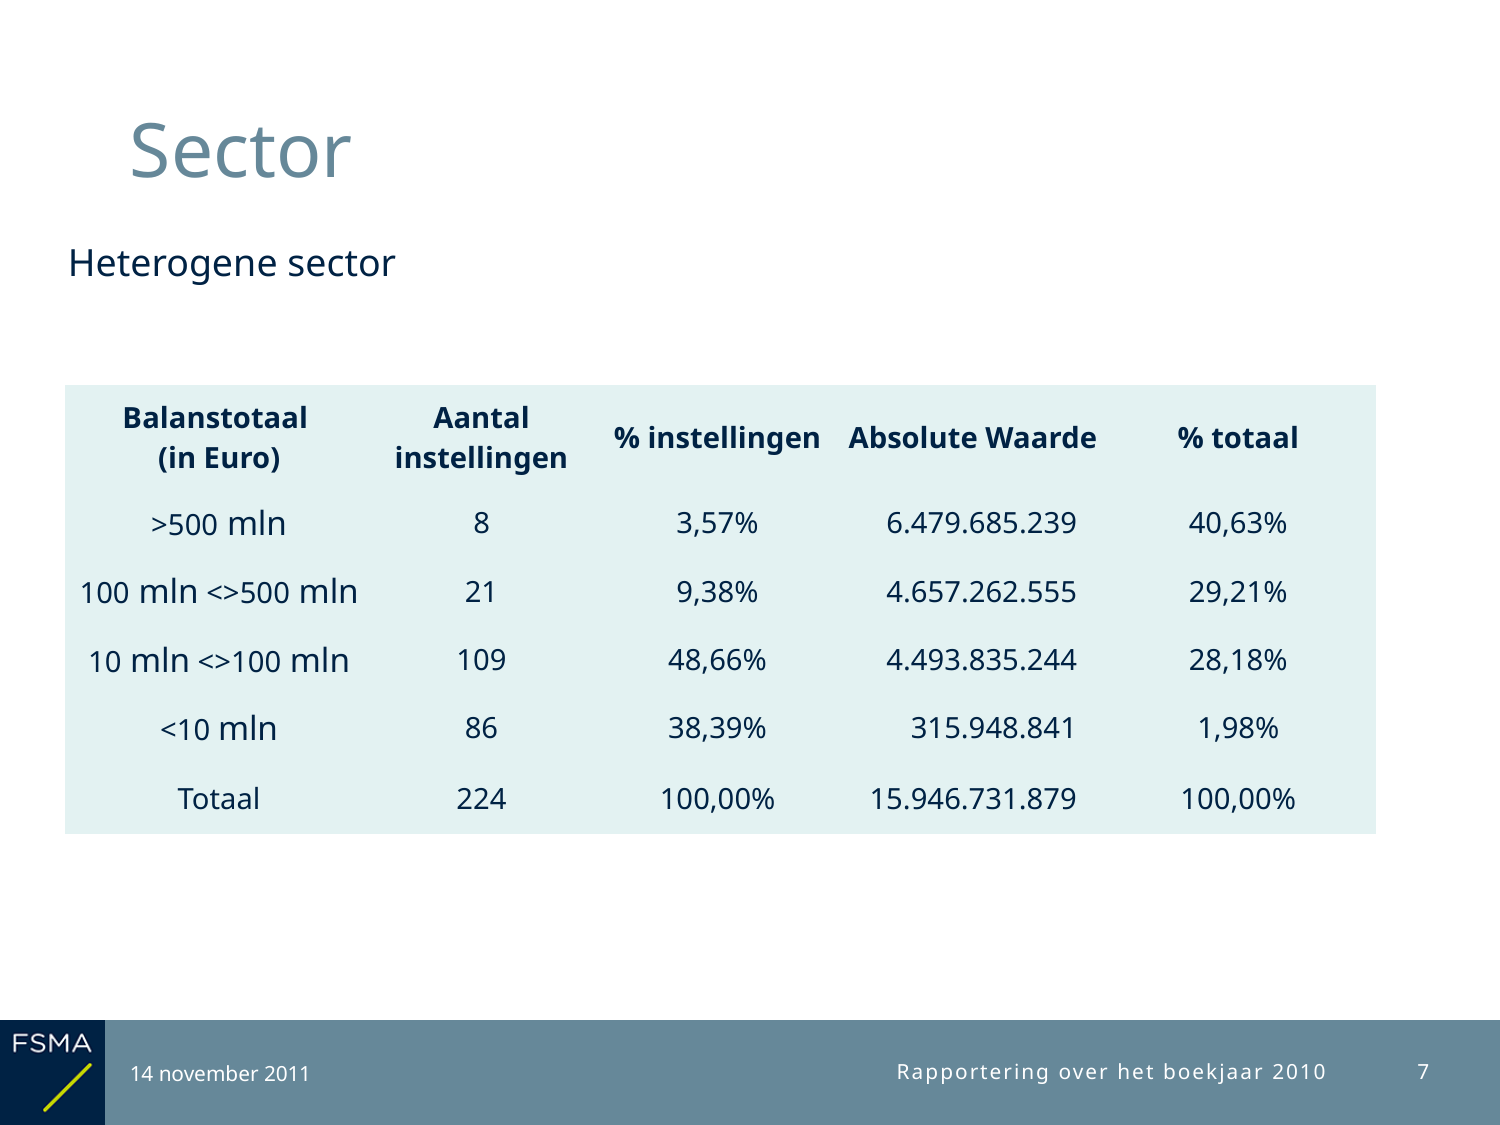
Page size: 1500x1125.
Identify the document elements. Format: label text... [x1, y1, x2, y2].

table_cell 100,00% [1101, 762, 1376, 834]
table_cell >500 mln [65, 488, 373, 557]
table_cell 10 mln <>100 mln [65, 625, 373, 693]
table_cell 28,18% [1101, 625, 1376, 693]
table_cell 48,66% [590, 625, 845, 693]
footer Rapportering over het boekjaar 2010 [395, 1020, 1326, 1125]
table_cell 3,57% [590, 488, 845, 557]
text_box Heterogene sector [53, 231, 538, 292]
table_cell <10 mln [65, 693, 373, 762]
table_cell 38,39% [590, 693, 845, 762]
picture [0, 1020, 105, 1125]
table_cell 86 [373, 693, 590, 762]
table_cell 224 [373, 762, 590, 834]
table_cell 21 [373, 557, 590, 625]
table_cell 9,38% [590, 557, 845, 625]
slide_number 7 [1355, 1020, 1430, 1125]
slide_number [129, 1020, 395, 1125]
table_cell 8 [373, 488, 590, 557]
table_cell 1,98% [1101, 693, 1376, 762]
table_header Absolute Waarde [845, 385, 1101, 488]
table_header % instellingen [590, 385, 845, 488]
table_cell 109 [373, 625, 590, 693]
table_cell 100,00% [590, 762, 845, 834]
table_header Balanstotaal (in Euro) [65, 385, 373, 488]
table_cell 6.479.685.239 [845, 488, 1101, 557]
table_header Aantal instellingen [373, 385, 590, 488]
table_cell Totaal [65, 762, 373, 834]
table_cell 29,21% [1101, 557, 1376, 625]
table_cell 40,63% [1101, 488, 1376, 557]
table_cell 315.948.841 [845, 693, 1101, 762]
table_cell 4.657.262.555 [845, 557, 1101, 625]
table_cell 15.946.731.879 [845, 762, 1101, 834]
table_header % totaal [1101, 385, 1376, 488]
table_cell 4.493.835.244 [845, 625, 1101, 693]
title Sector [129, 30, 1425, 193]
table_cell 100 mln <>500 mln [65, 557, 373, 625]
